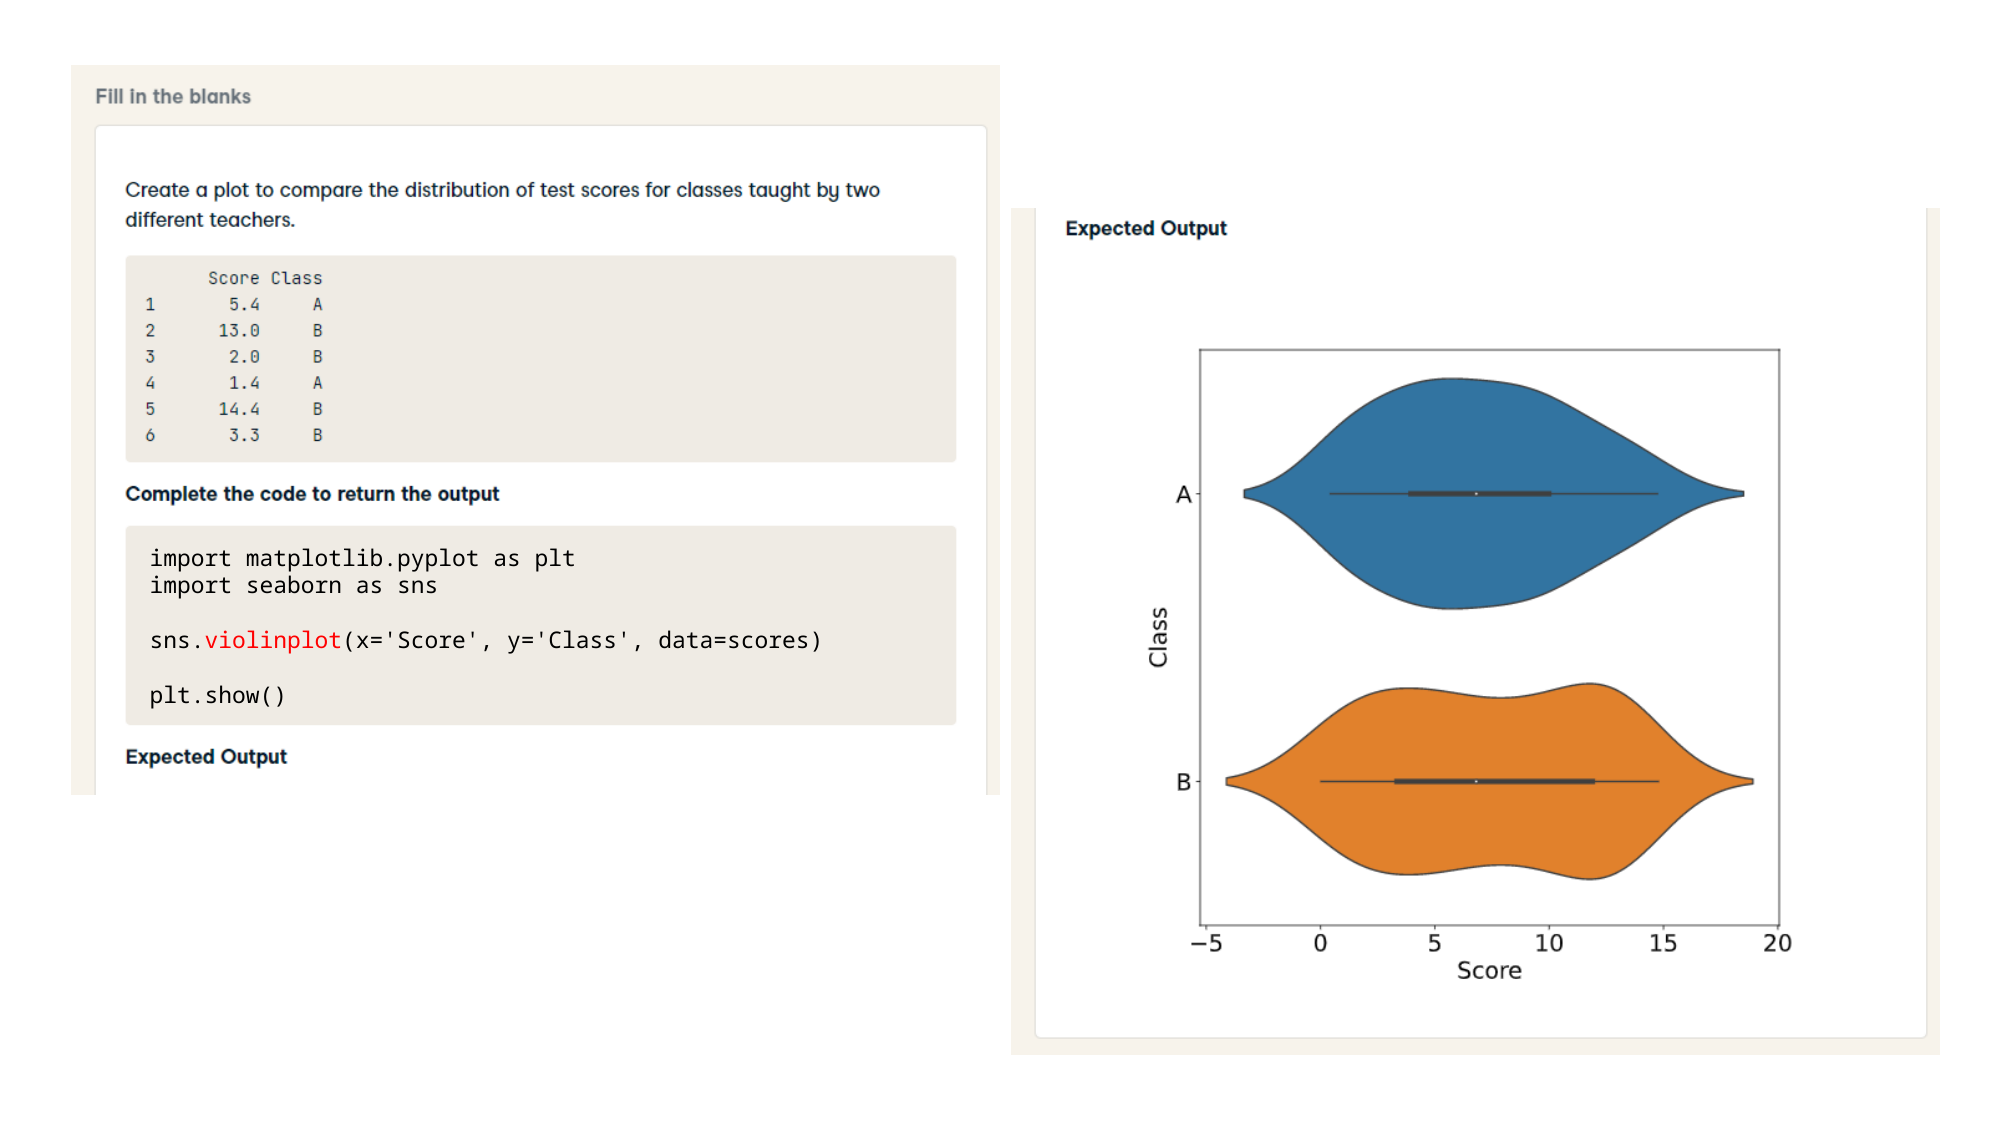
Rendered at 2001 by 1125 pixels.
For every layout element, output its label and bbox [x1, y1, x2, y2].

text_box [71, 65, 1000, 795]
picture [1011, 208, 1940, 1055]
